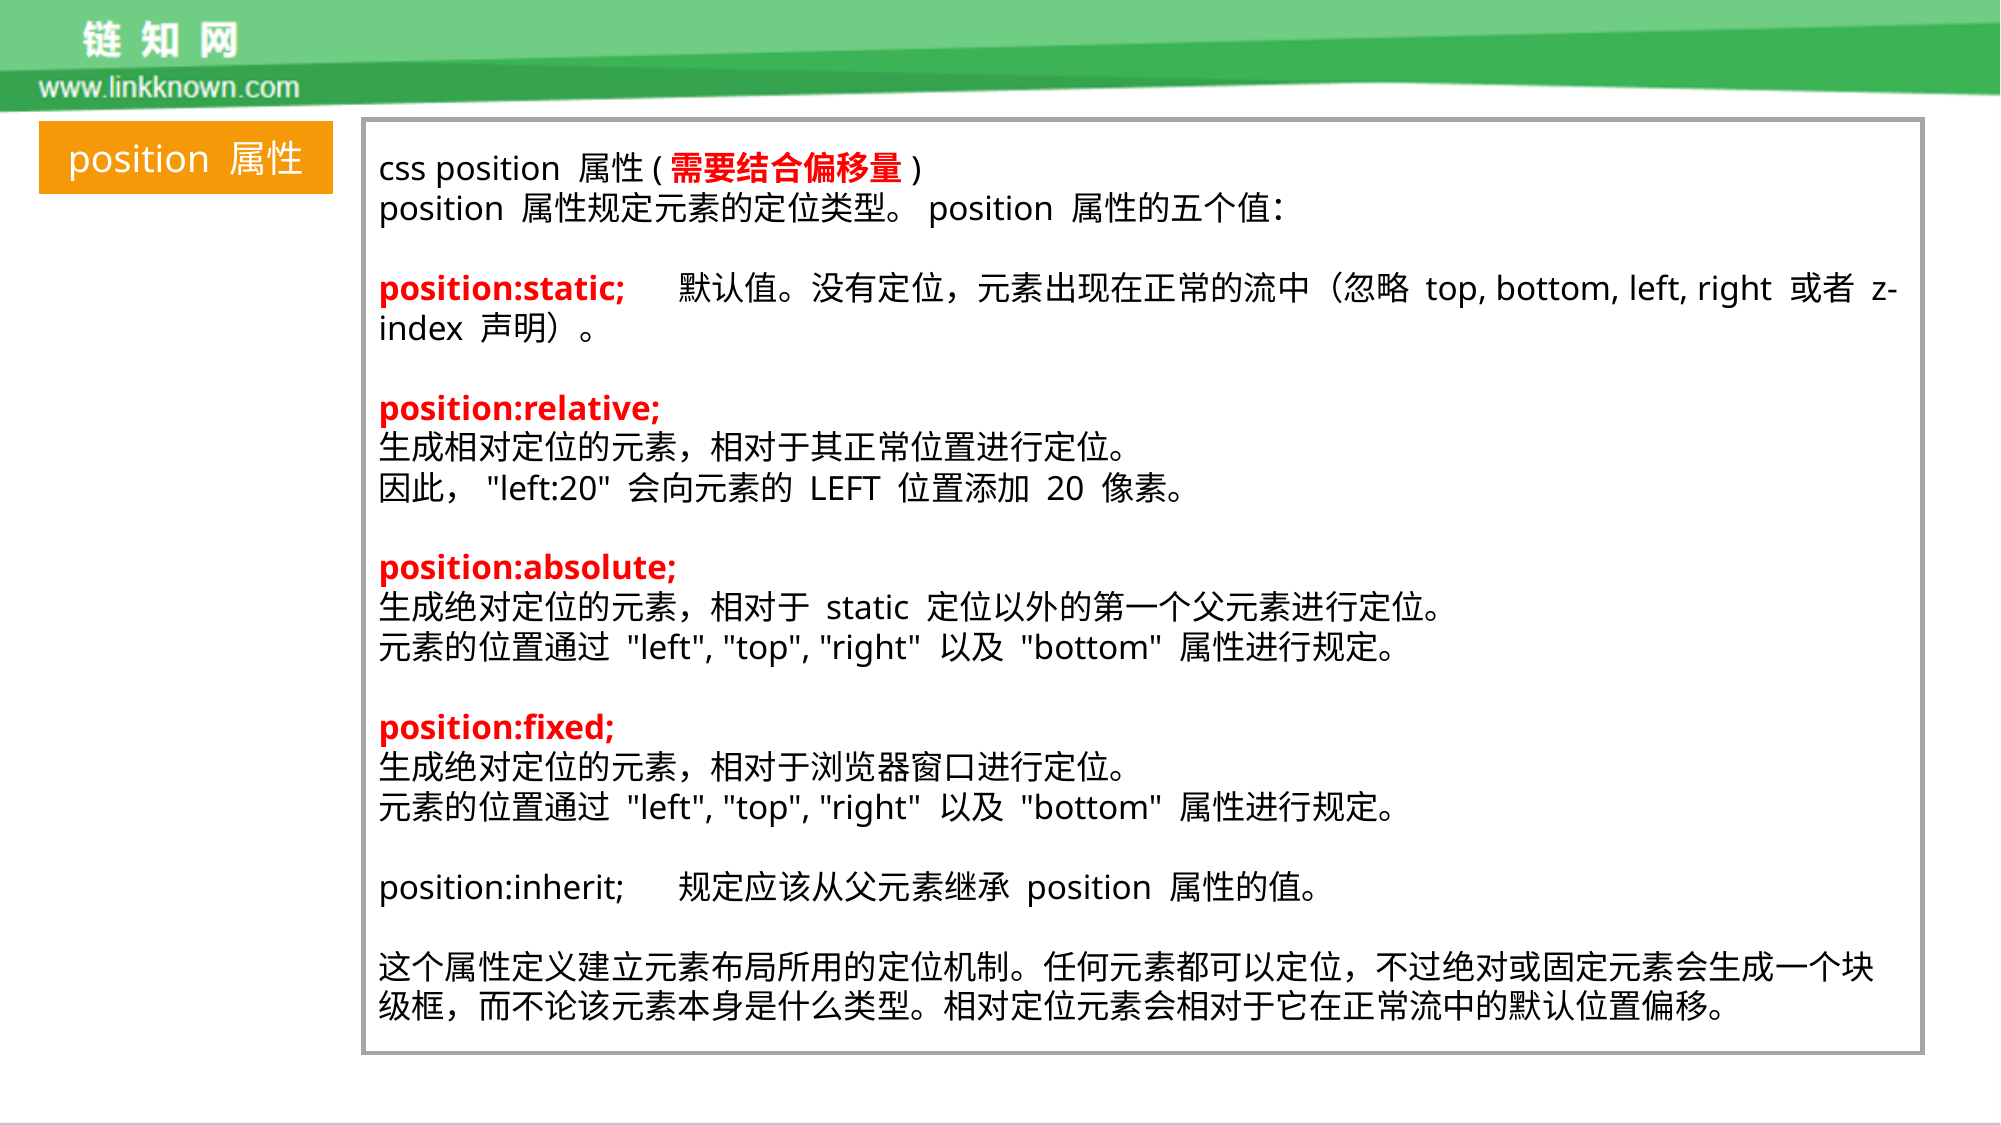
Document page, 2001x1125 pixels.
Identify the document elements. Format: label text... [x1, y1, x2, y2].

text_box css position 属性(需要结合偏移量) position 属性规定元素的定位类型。position 属性的五个值： position:static; 默认值。没有定位，元素出现在正常的流中（忽略 top, bottom, left, right 或者 z-index 声明）。 position:relative; 生成相对定位的元素，相对于其正常位置进行定位。 因此，"left:20" 会向元素的 LEFT 位置添加 20 像素。 position:absolute; 生成绝对定位的元素，相对于 static 定位以外的第一个父元素进行定位。 元素的位置通过 "left", "top", "right" 以及 "bottom" 属性进行规定。 position:fixed; 生成绝对定位的元素，相对于浏览器窗口进行定位。 元素的位置通过 "left", "top", "right" 以及 "bottom" 属性进行规定。 position:inherit; 规定应该从父元素继承 position 属性的值。 这个属性定义建立元素布局所用的定位机制。任何元素都可以定位，不过绝对或固定元素会生成一个块级框，而不论该元素本身是什么类型。相对定位元素会相对于它在正常流中的默认位置偏移。 [363, 119, 1923, 1054]
picture [0, 0, 2001, 1125]
text_box position 属性 [37, 119, 335, 196]
